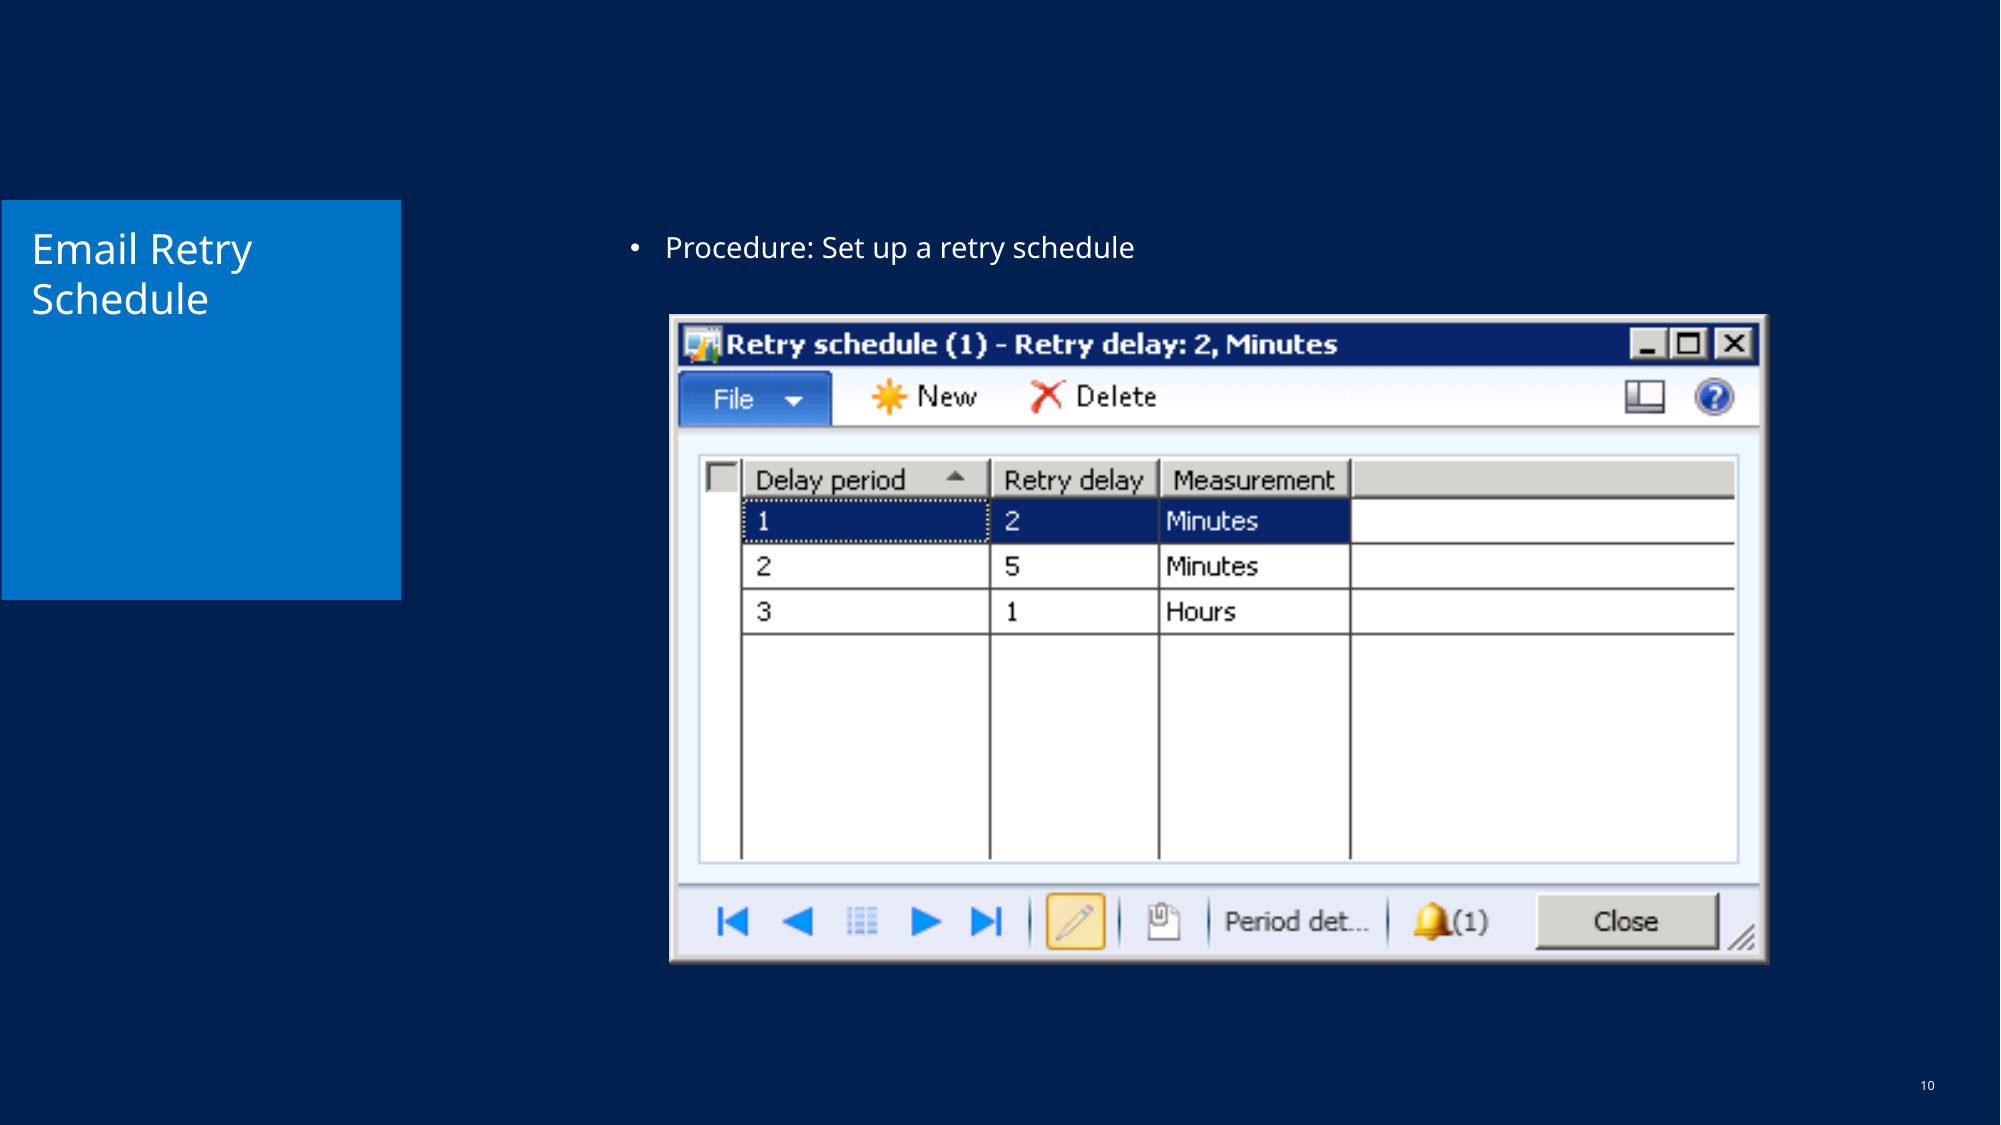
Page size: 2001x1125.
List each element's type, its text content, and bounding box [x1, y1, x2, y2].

slide_number 9 [1483, 1042, 1950, 1103]
list Procedure: Set up a retry schedule [600, 200, 1950, 1030]
picture [669, 314, 1770, 965]
title Email Retry Schedule [1, 200, 402, 600]
